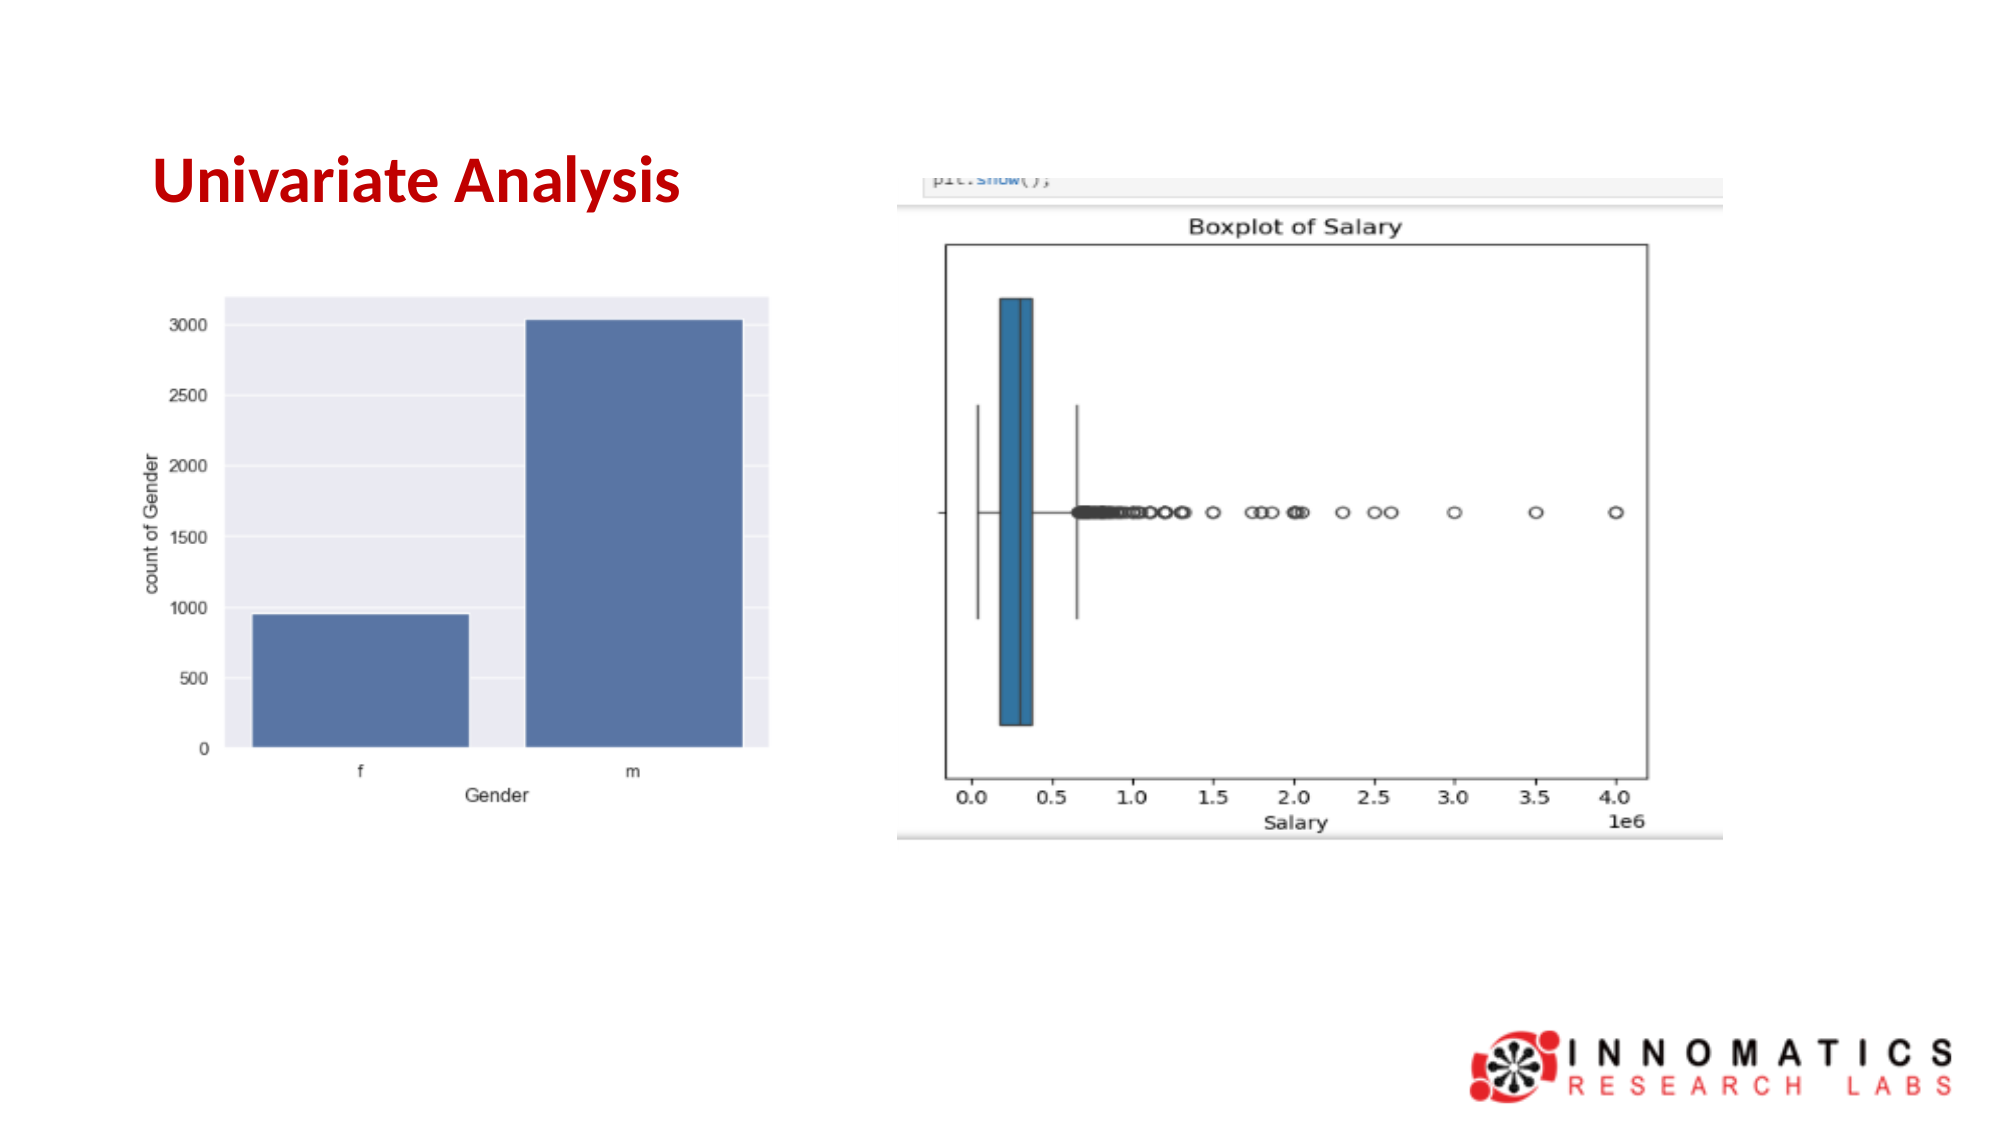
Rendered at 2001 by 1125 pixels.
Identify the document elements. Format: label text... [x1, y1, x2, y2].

picture [1445, 1014, 1975, 1125]
picture [125, 292, 827, 833]
title Univariate Analysis [137, 97, 783, 225]
picture [897, 178, 1724, 853]
